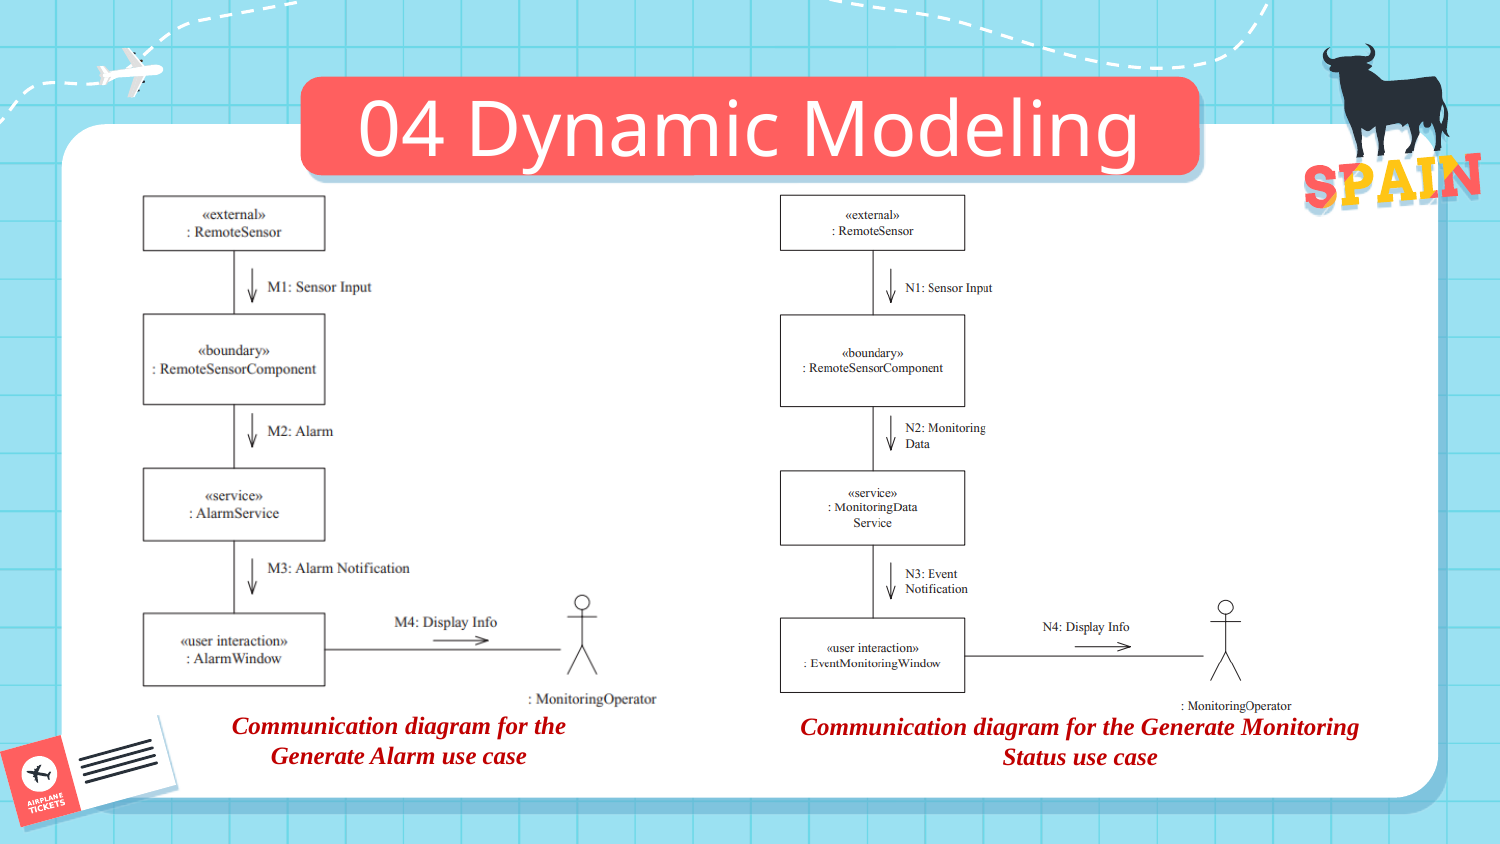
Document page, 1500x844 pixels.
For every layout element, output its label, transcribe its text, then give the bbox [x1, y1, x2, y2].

text_box [302, 164, 1198, 176]
title 04 Dynamic Modeling [118, 88, 1382, 164]
text_box [302, 76, 1198, 88]
text_box Communication diagram for the Generate Monitoring Status use case [778, 703, 1382, 778]
text_box Communication diagram for the Generate Alarm use case [201, 721, 597, 778]
picture [775, 188, 1299, 715]
picture [137, 188, 661, 712]
